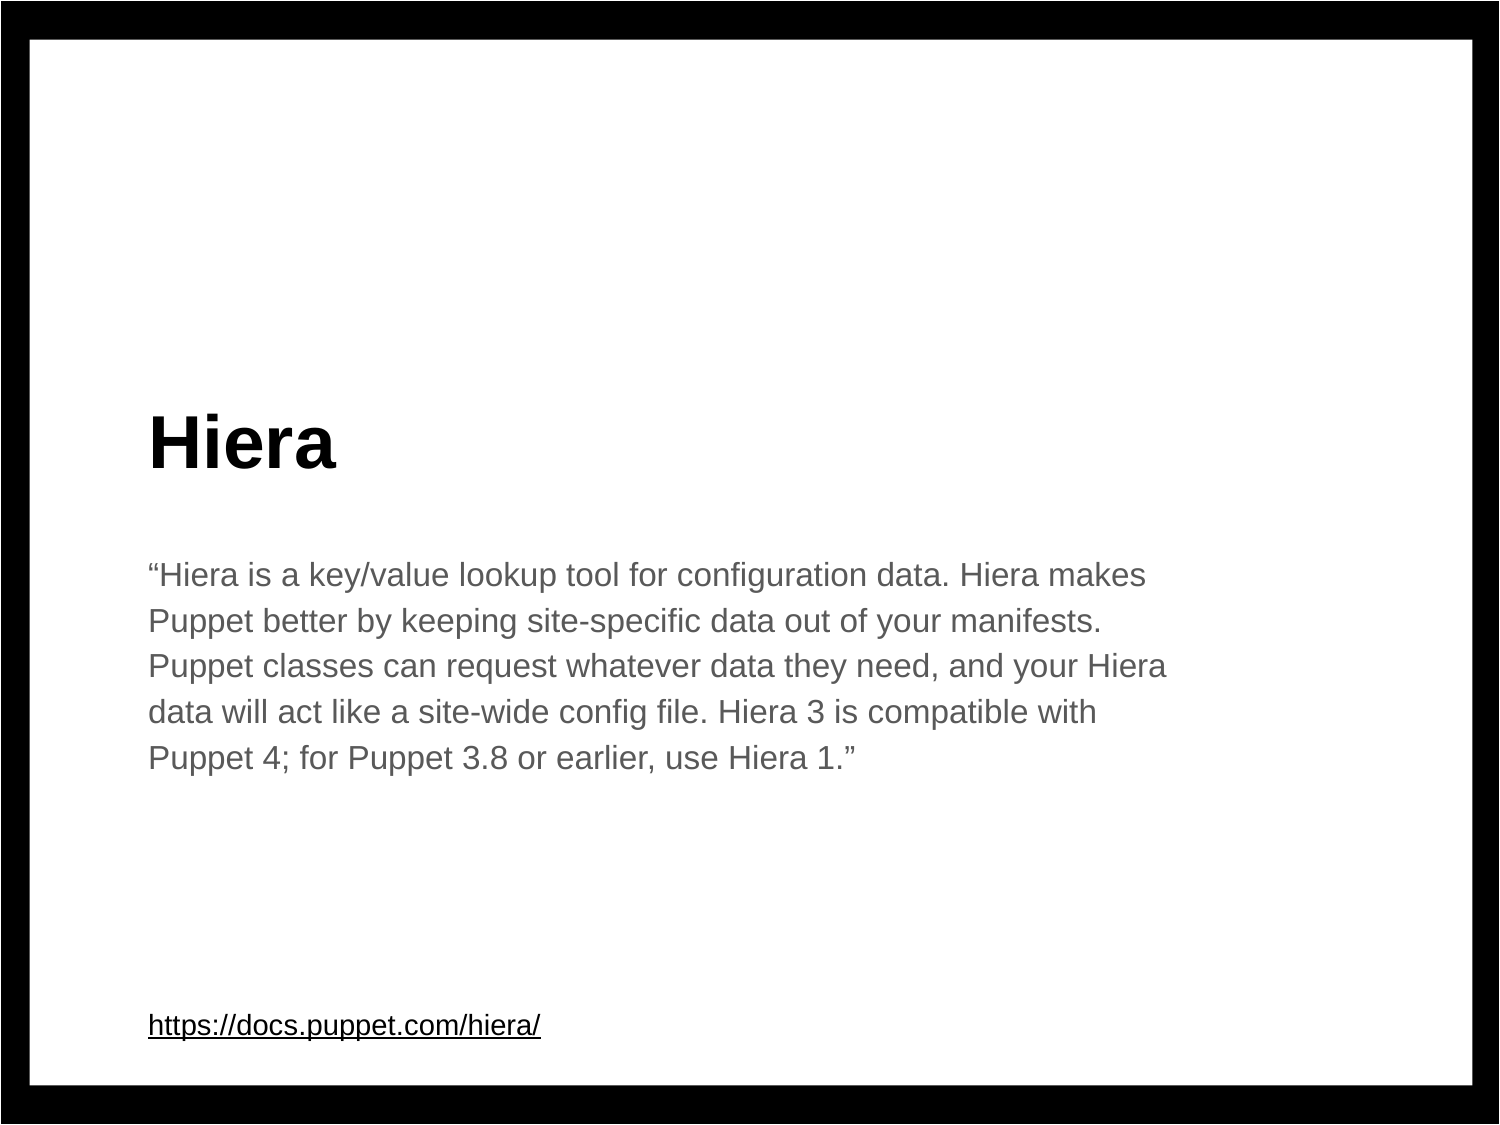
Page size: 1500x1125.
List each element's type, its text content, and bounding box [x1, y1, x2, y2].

list “Hiera is a key/value lookup tool for configuration data. Hiera makes Puppet better by keeping site-specific data out of your manifests. Puppet classes can request whatever data they need, and your Hiera data will act like a site-wide config file. Hiera 3 is compatible with Puppet 4; for Puppet 3.8 or earlier, use Hiera 1.” [133, 531, 1193, 978]
text_box https://docs.puppet.com/hiera/ [133, 991, 1232, 1040]
title Hiera [133, 174, 1193, 499]
text_box [29, 39, 1473, 1086]
